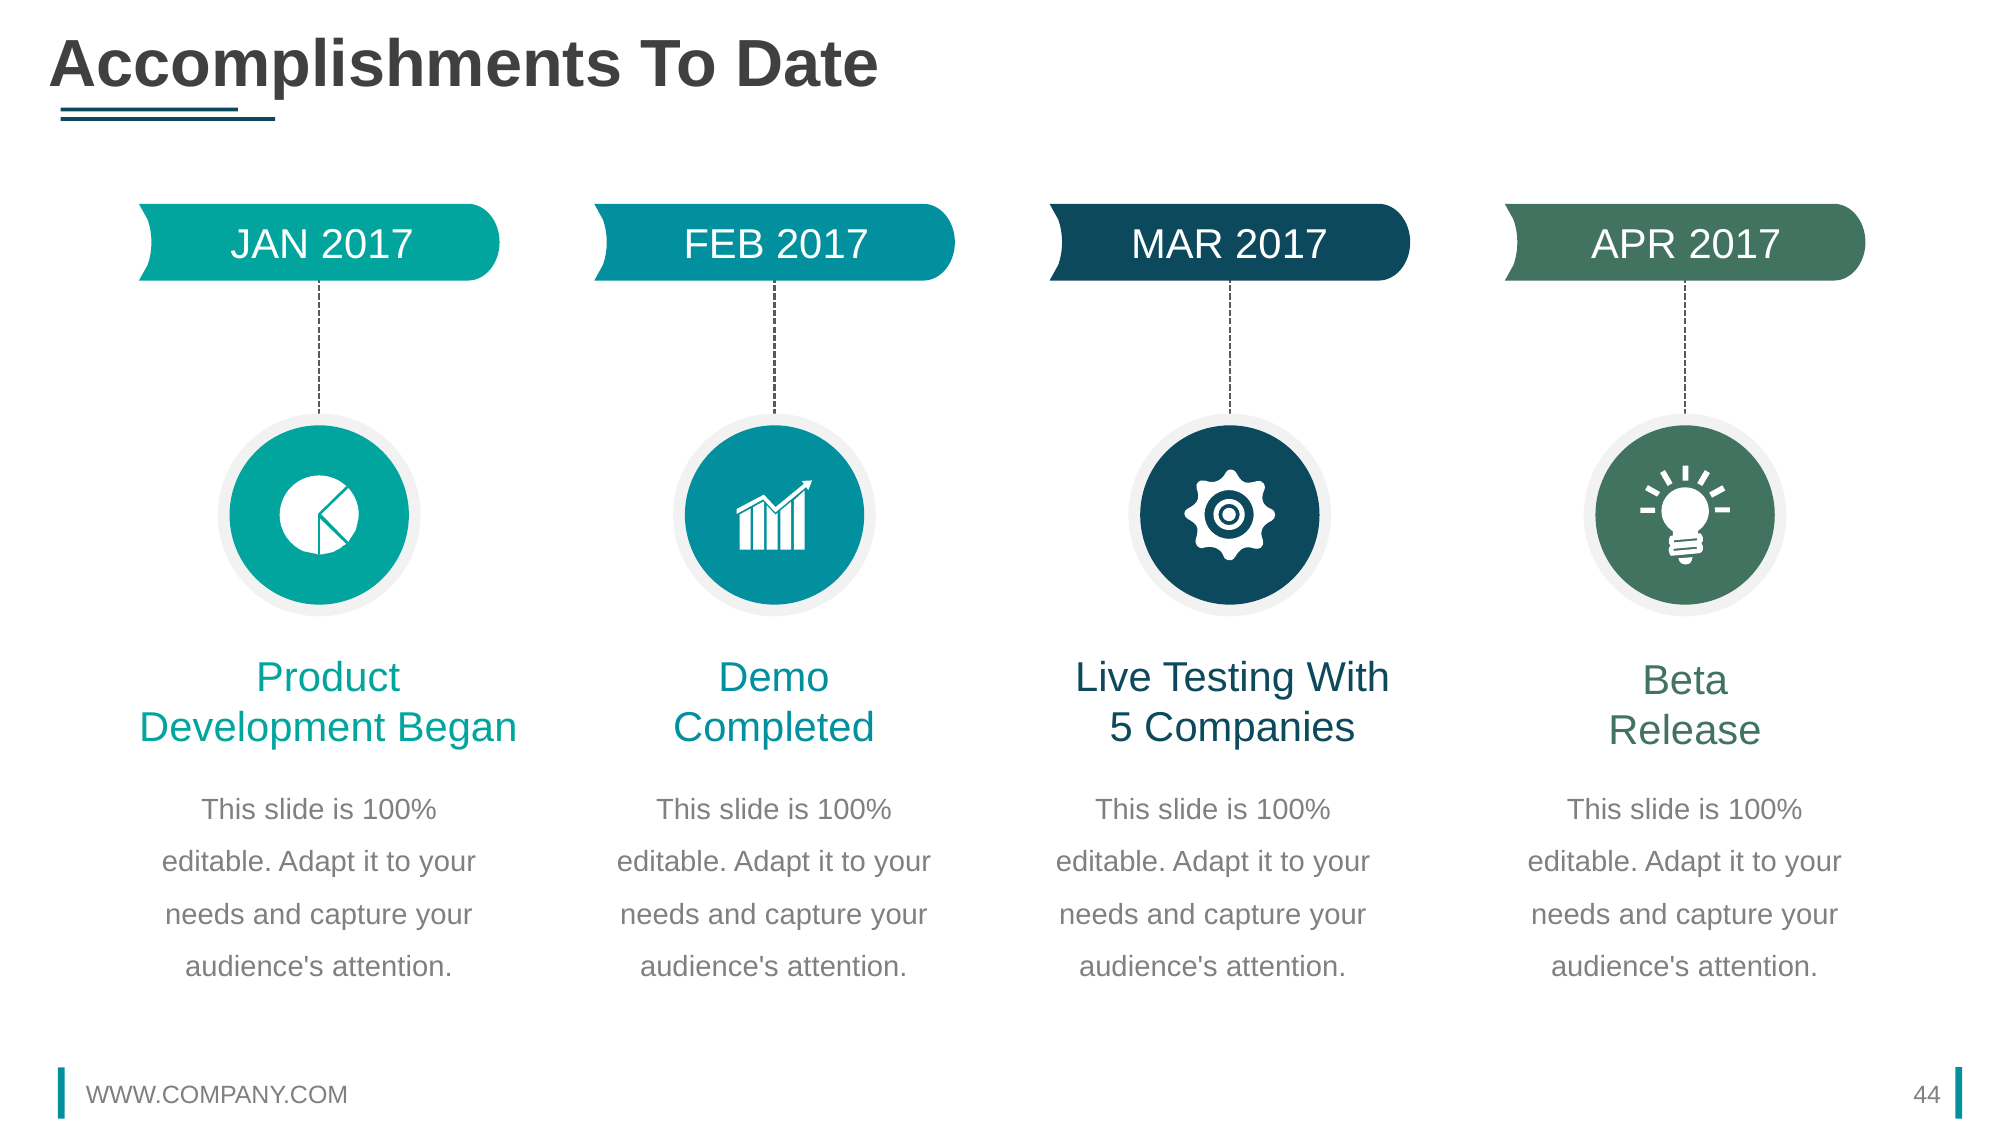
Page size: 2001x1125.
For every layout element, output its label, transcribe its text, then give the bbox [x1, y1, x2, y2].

text_box Accomplishments To Date [33, 12, 2000, 107]
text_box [113, 203, 1866, 993]
slide_number 44 [1887, 1063, 1957, 1124]
footer WWW.COMPANY.COM [70, 1063, 746, 1124]
